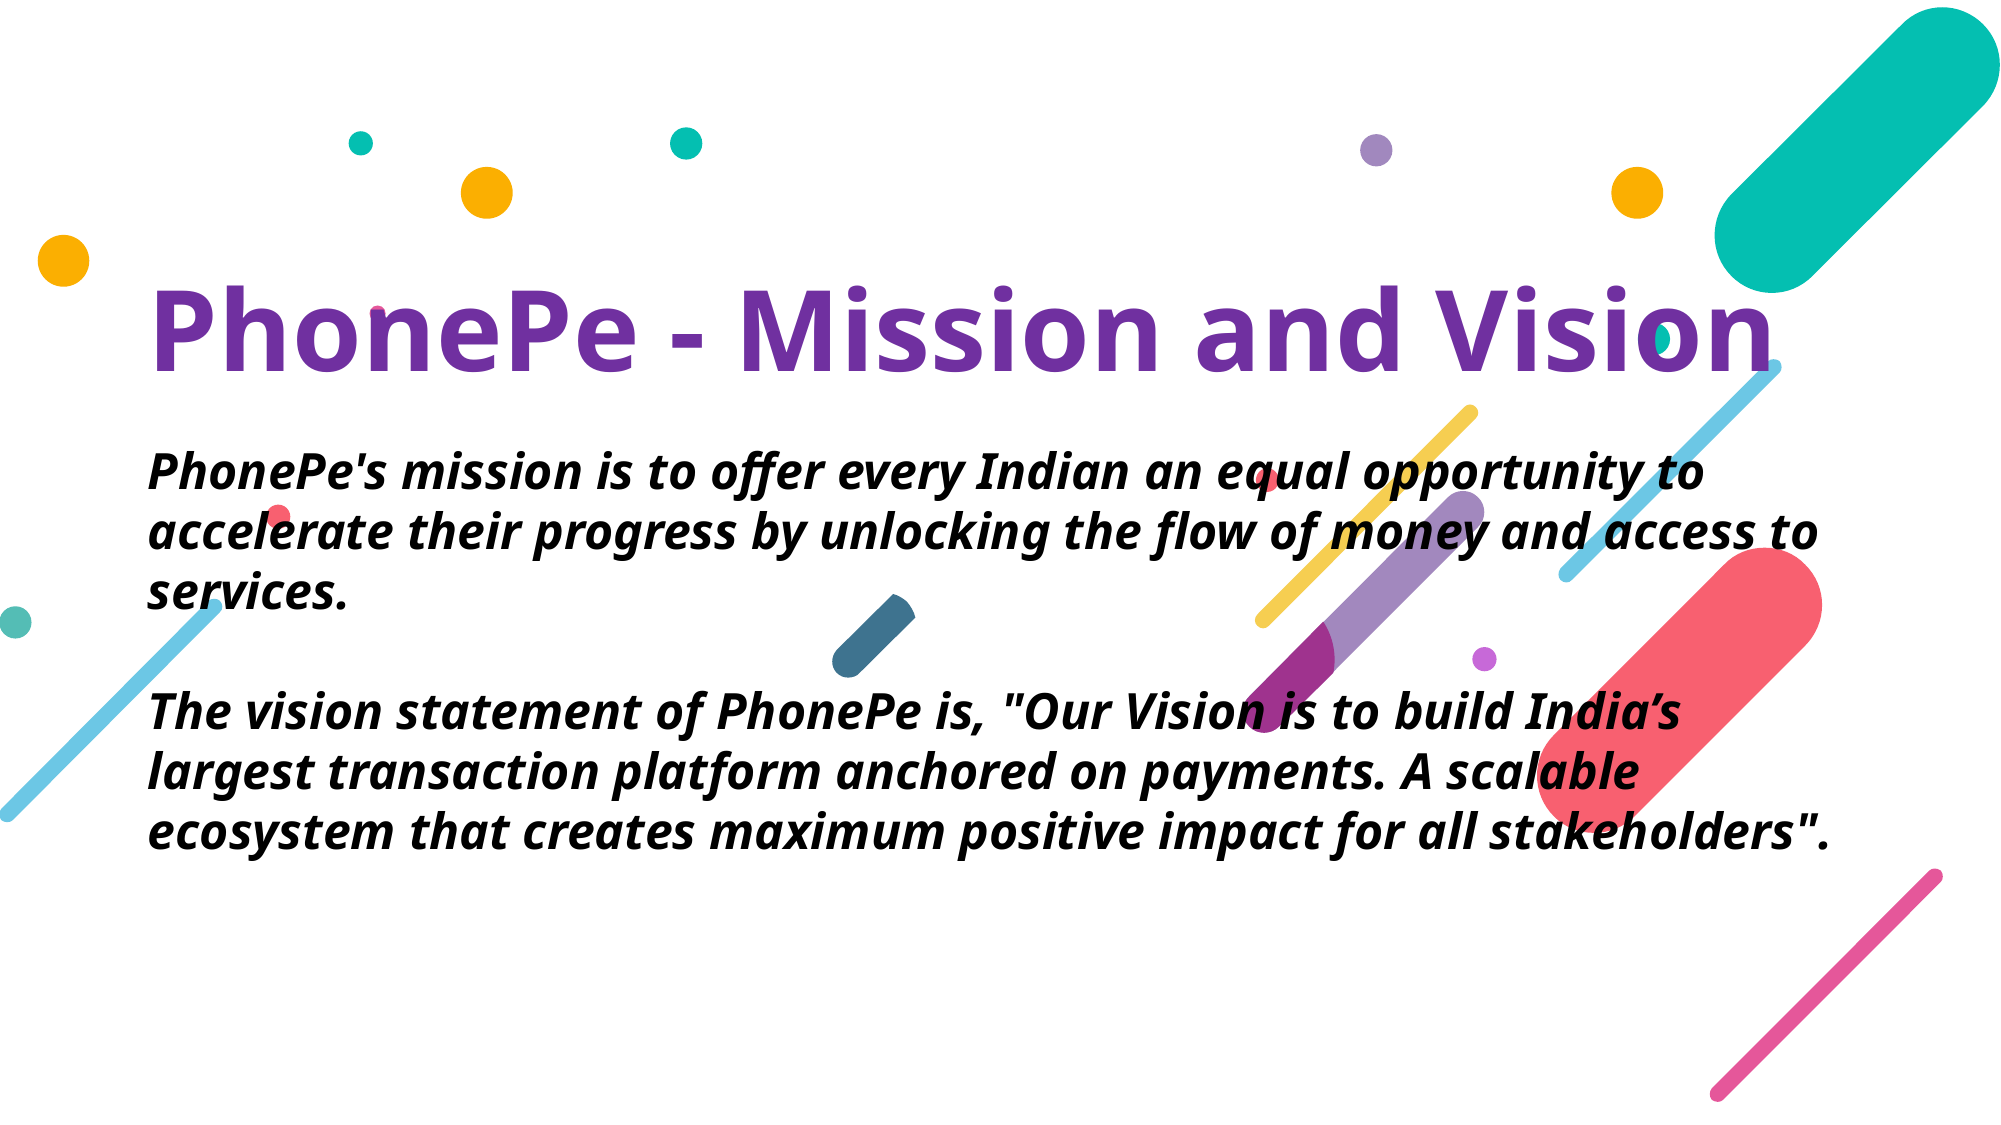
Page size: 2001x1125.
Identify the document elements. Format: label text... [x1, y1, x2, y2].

text_box [1611, 166, 1664, 219]
text_box PhonePe - Mission and Vision PhonePe's mission is to offer every Indian an equal opportunity to accelerate their progress by unlocking the flow of money and access to services. The vision statement of PhonePe is, "Our Vision is to build India’s largest transaction platform anchored on payments. A scalable ecosystem that creates maximum positive impact for all stakeholders". [133, 252, 1867, 867]
text_box [1714, 7, 2000, 252]
text_box [460, 166, 513, 219]
text_box [348, 131, 373, 156]
text_box [0, 676, 133, 823]
text_box [0, 606, 32, 639]
text_box [1709, 868, 1943, 1102]
text_box [1360, 134, 1393, 167]
text_box [37, 234, 90, 287]
text_box [670, 127, 703, 160]
